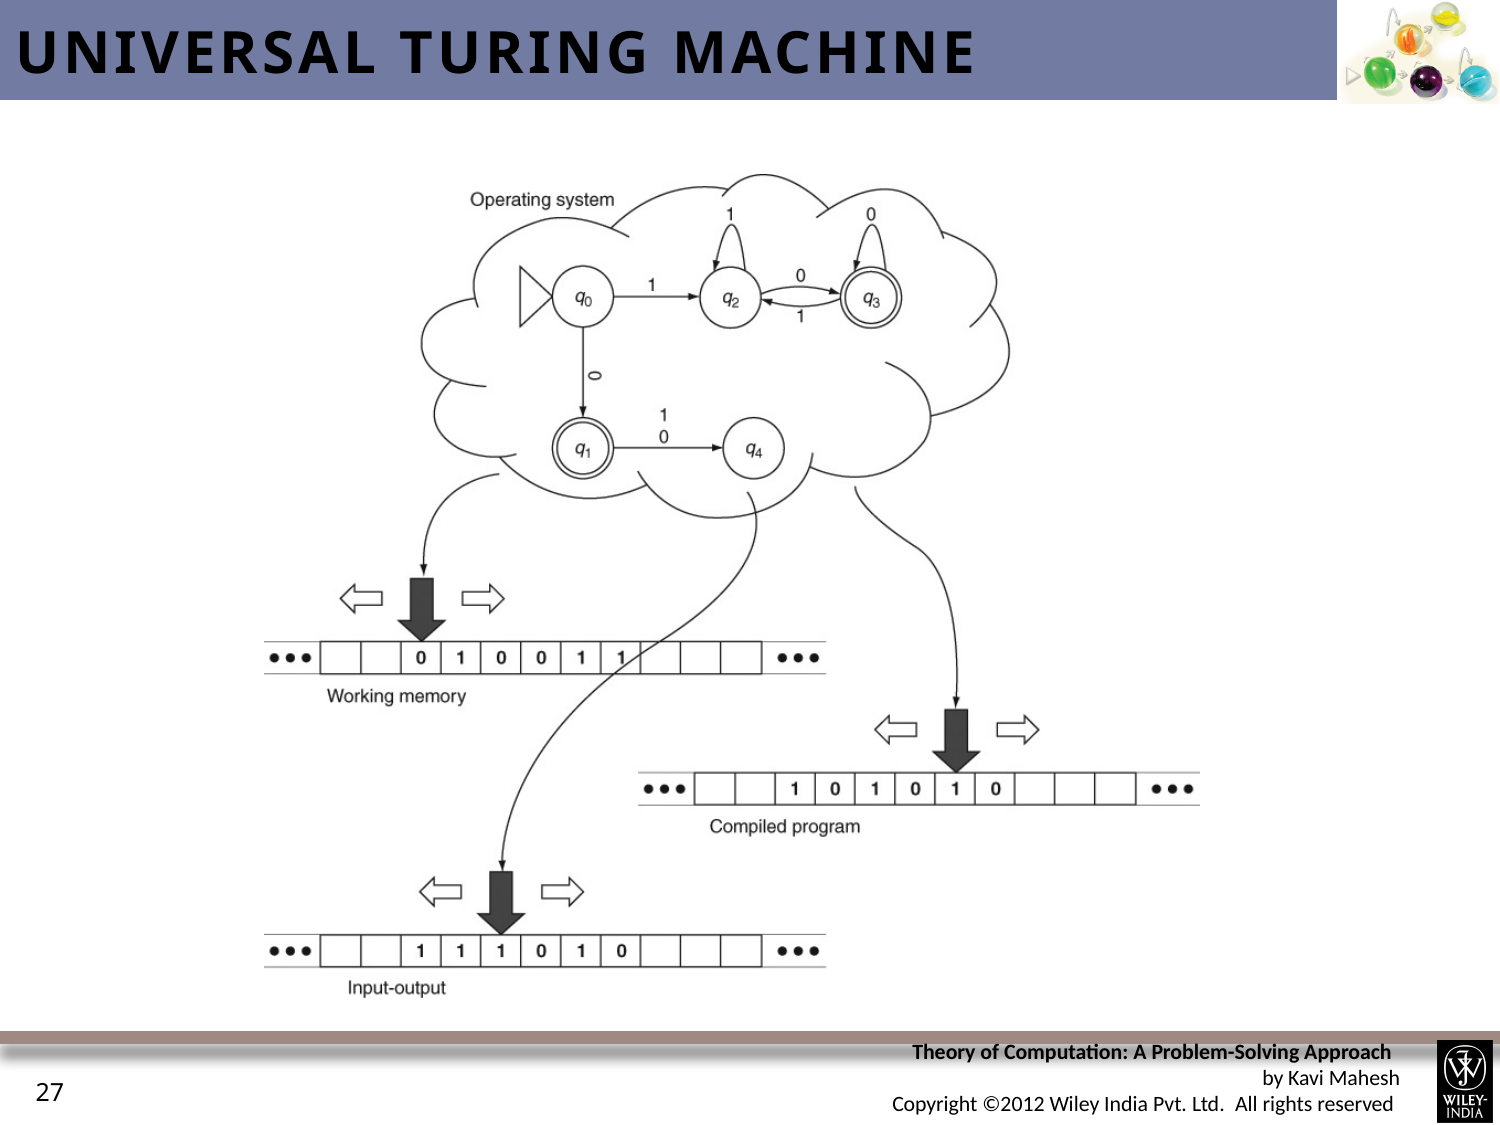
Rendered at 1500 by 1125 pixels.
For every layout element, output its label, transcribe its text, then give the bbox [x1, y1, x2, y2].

title Universal Turing Machine [0, 12, 1400, 88]
picture [1337, 0, 1500, 104]
slide_number 27 [0, 1062, 100, 1125]
picture [1437, 1040, 1493, 1123]
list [264, 174, 1201, 999]
